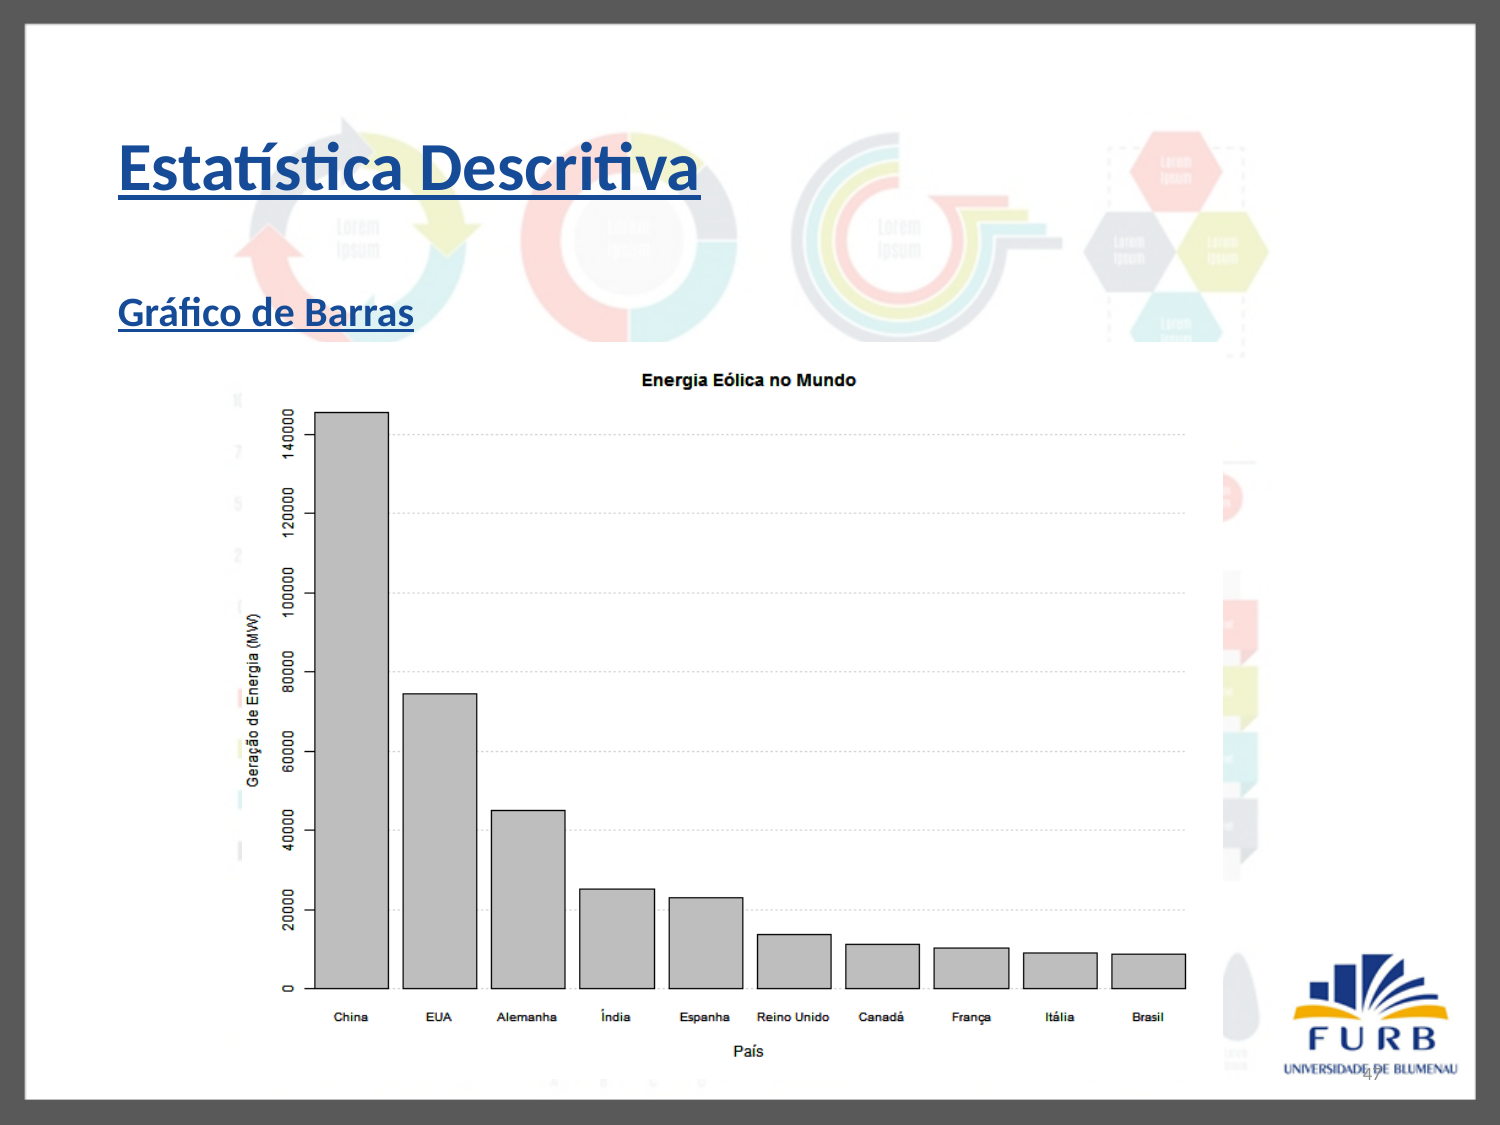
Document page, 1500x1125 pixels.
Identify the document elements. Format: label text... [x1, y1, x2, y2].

slide_number 47 [1059, 1042, 1397, 1103]
text_box Gráfico de Barras [103, 278, 532, 343]
title Estatística Descritiva [103, 59, 1397, 278]
picture [0, 0, 1500, 1125]
